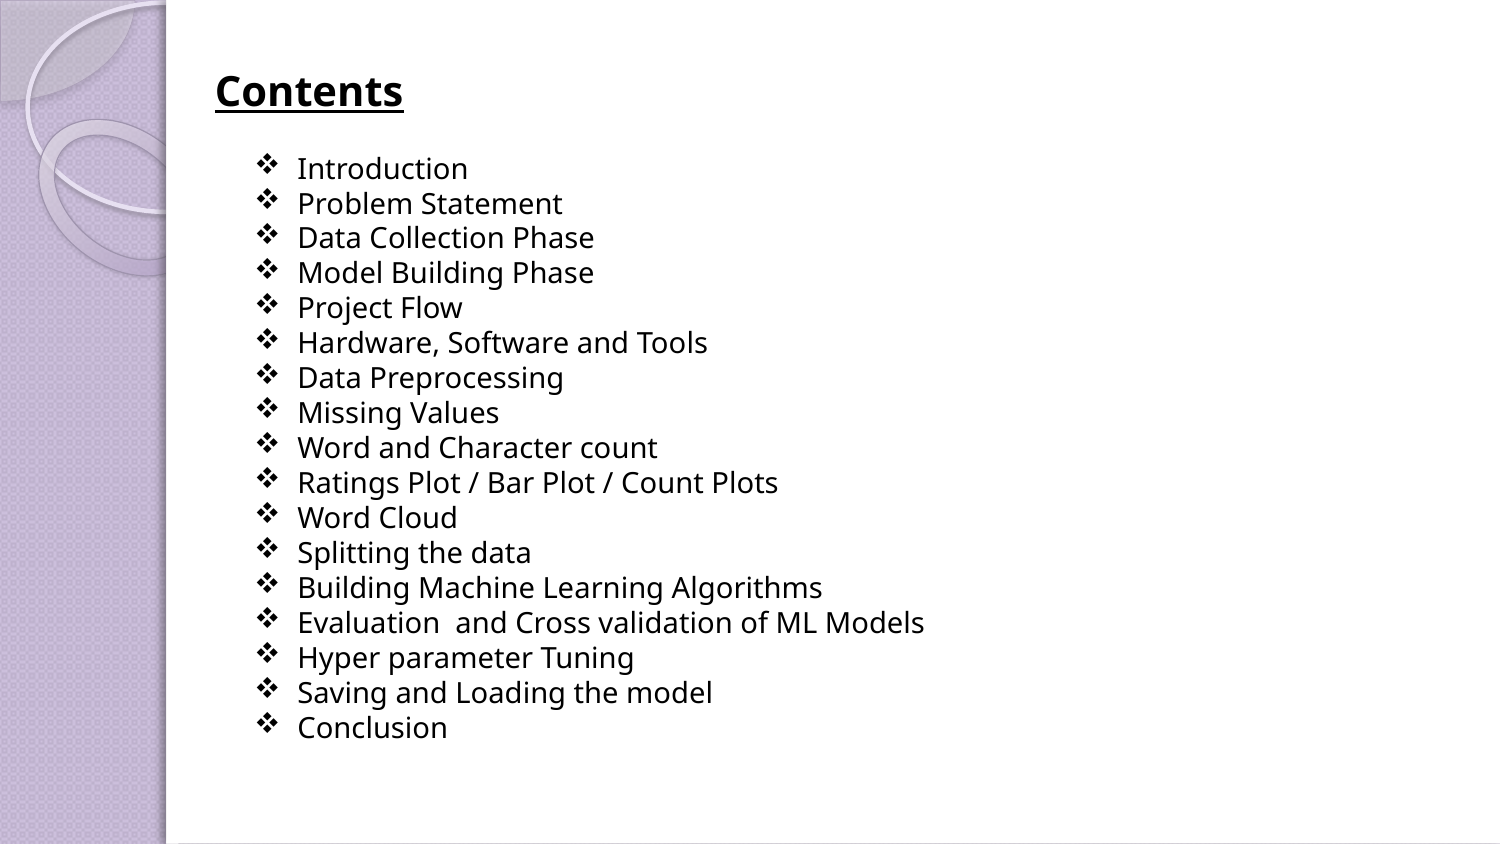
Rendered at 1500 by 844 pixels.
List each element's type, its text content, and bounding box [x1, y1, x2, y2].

text_box Contents Introduction Problem Statement Data Collection Phase Model Building Phase Project Flow Hardware, Software and Tools Data Preprocessing Missing Values Word and Character count Ratings Plot / Bar Plot / Count Plots Word Cloud Splitting the data Building Machine Learning Algorithms Evaluation and Cross validation of ML Models Hyper parameter Tuning Saving and Loading the model Conclusion [199, 57, 1463, 752]
